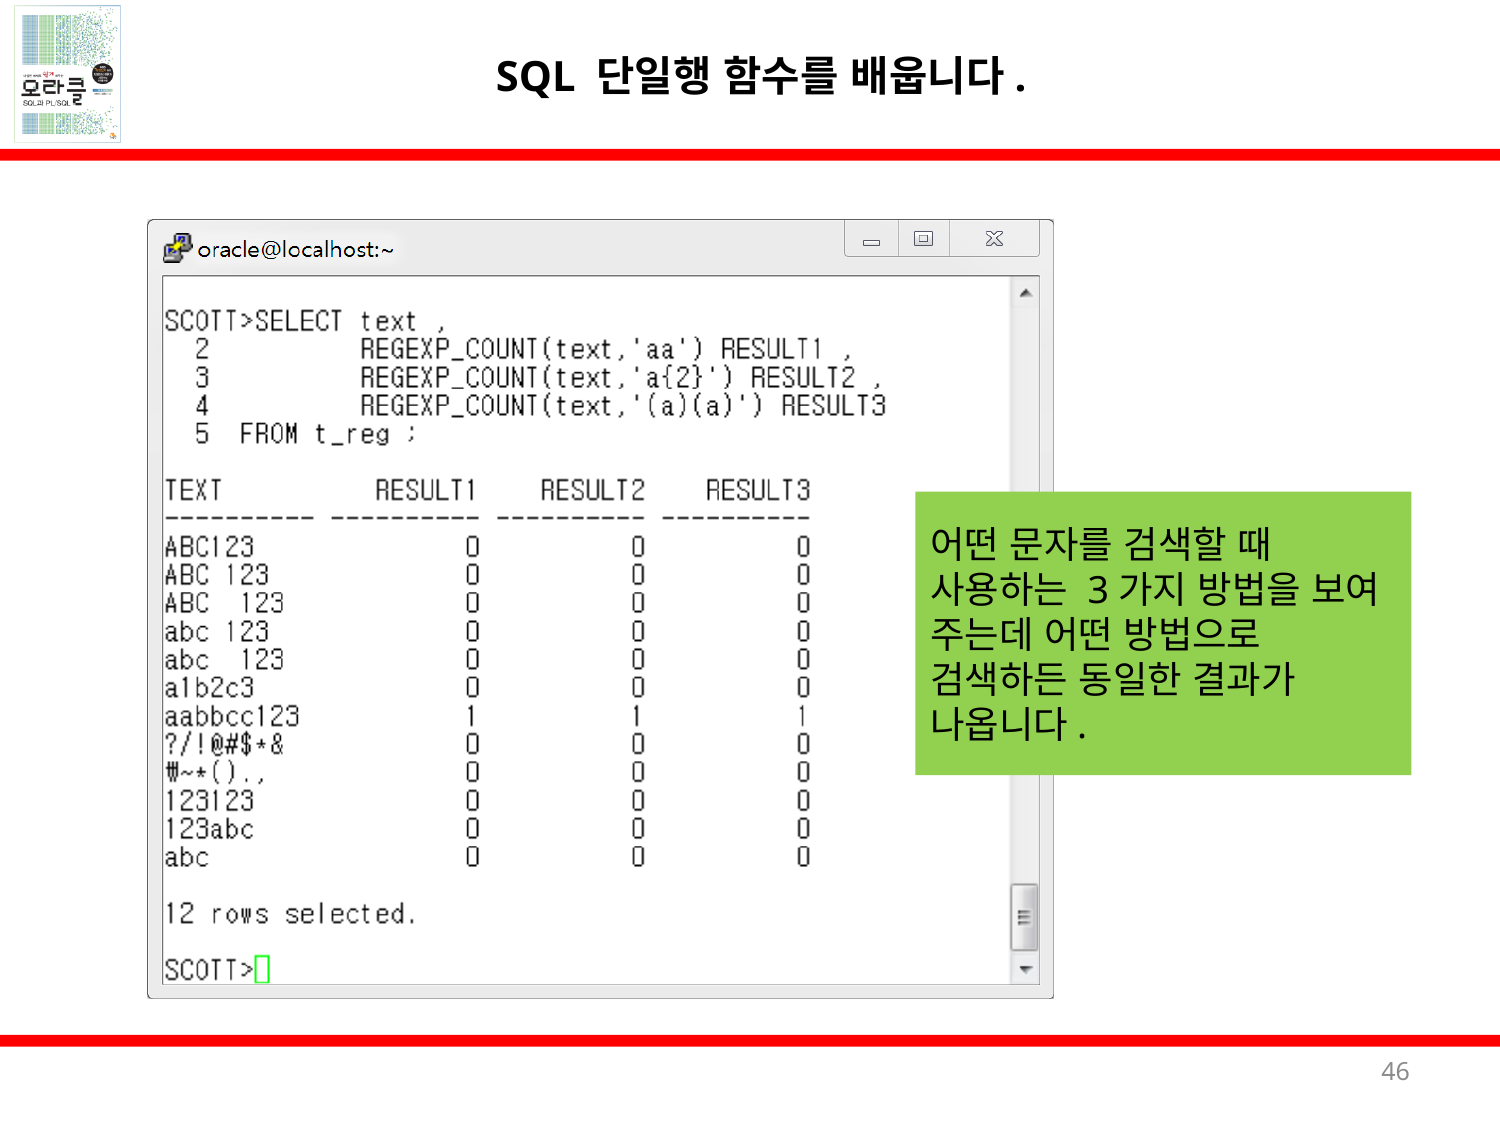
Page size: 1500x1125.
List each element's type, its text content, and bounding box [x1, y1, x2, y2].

text_box [0, 1033, 1500, 1049]
text_box [0, 147, 1500, 163]
text_box SQL 단일행 함수를 배웁니다. [252, 0, 1260, 151]
text_box 어떤 문자를 검색할 때 사용하는 3가지 방법을 보여 주는데 어떤 방법으로 검색하든 동일한 결과가 나옵니다. [1058, 490, 1414, 777]
picture [147, 219, 1054, 999]
slide_number 46 [1074, 1042, 1425, 1103]
picture [14, 5, 121, 144]
